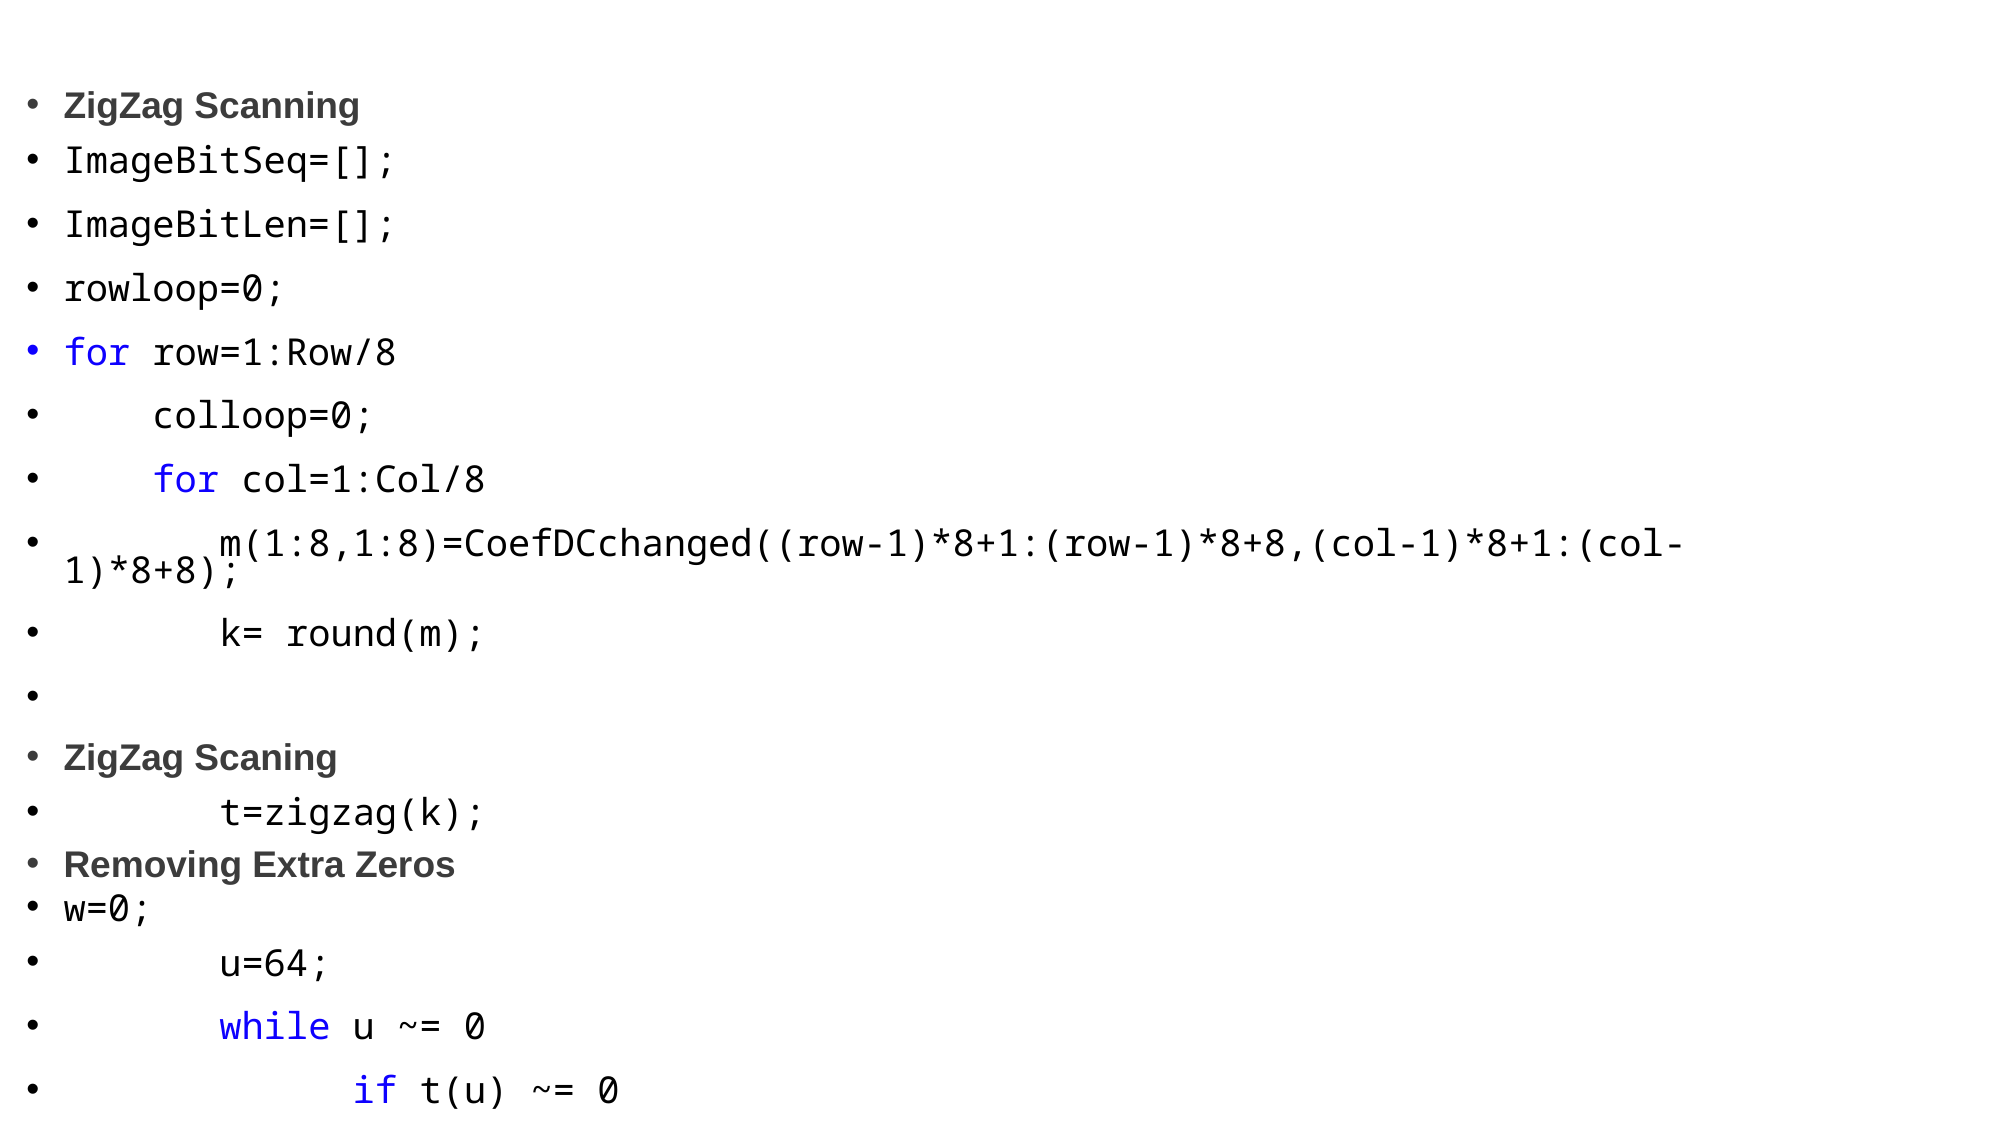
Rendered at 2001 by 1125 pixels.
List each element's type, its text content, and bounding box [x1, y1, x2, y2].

list ZigZag Scanning ImageBitSeq=[]; ImageBitLen=[]; rowloop=0; for row=1:Row/8 colloop=0; for col=1:Col/8 m(1:8,1:8)=CoefDCchanged((row-1)*8+1:(row-1)*8+8,(col-1)*8+1:(col-1)*8+8); k= round(m); ZigZag Scaning t=zigzag(k); Removing Extra Zeros w=0; u=64; while u ~= 0 if t(u) ~= 0 [11, 87, 1863, 1125]
